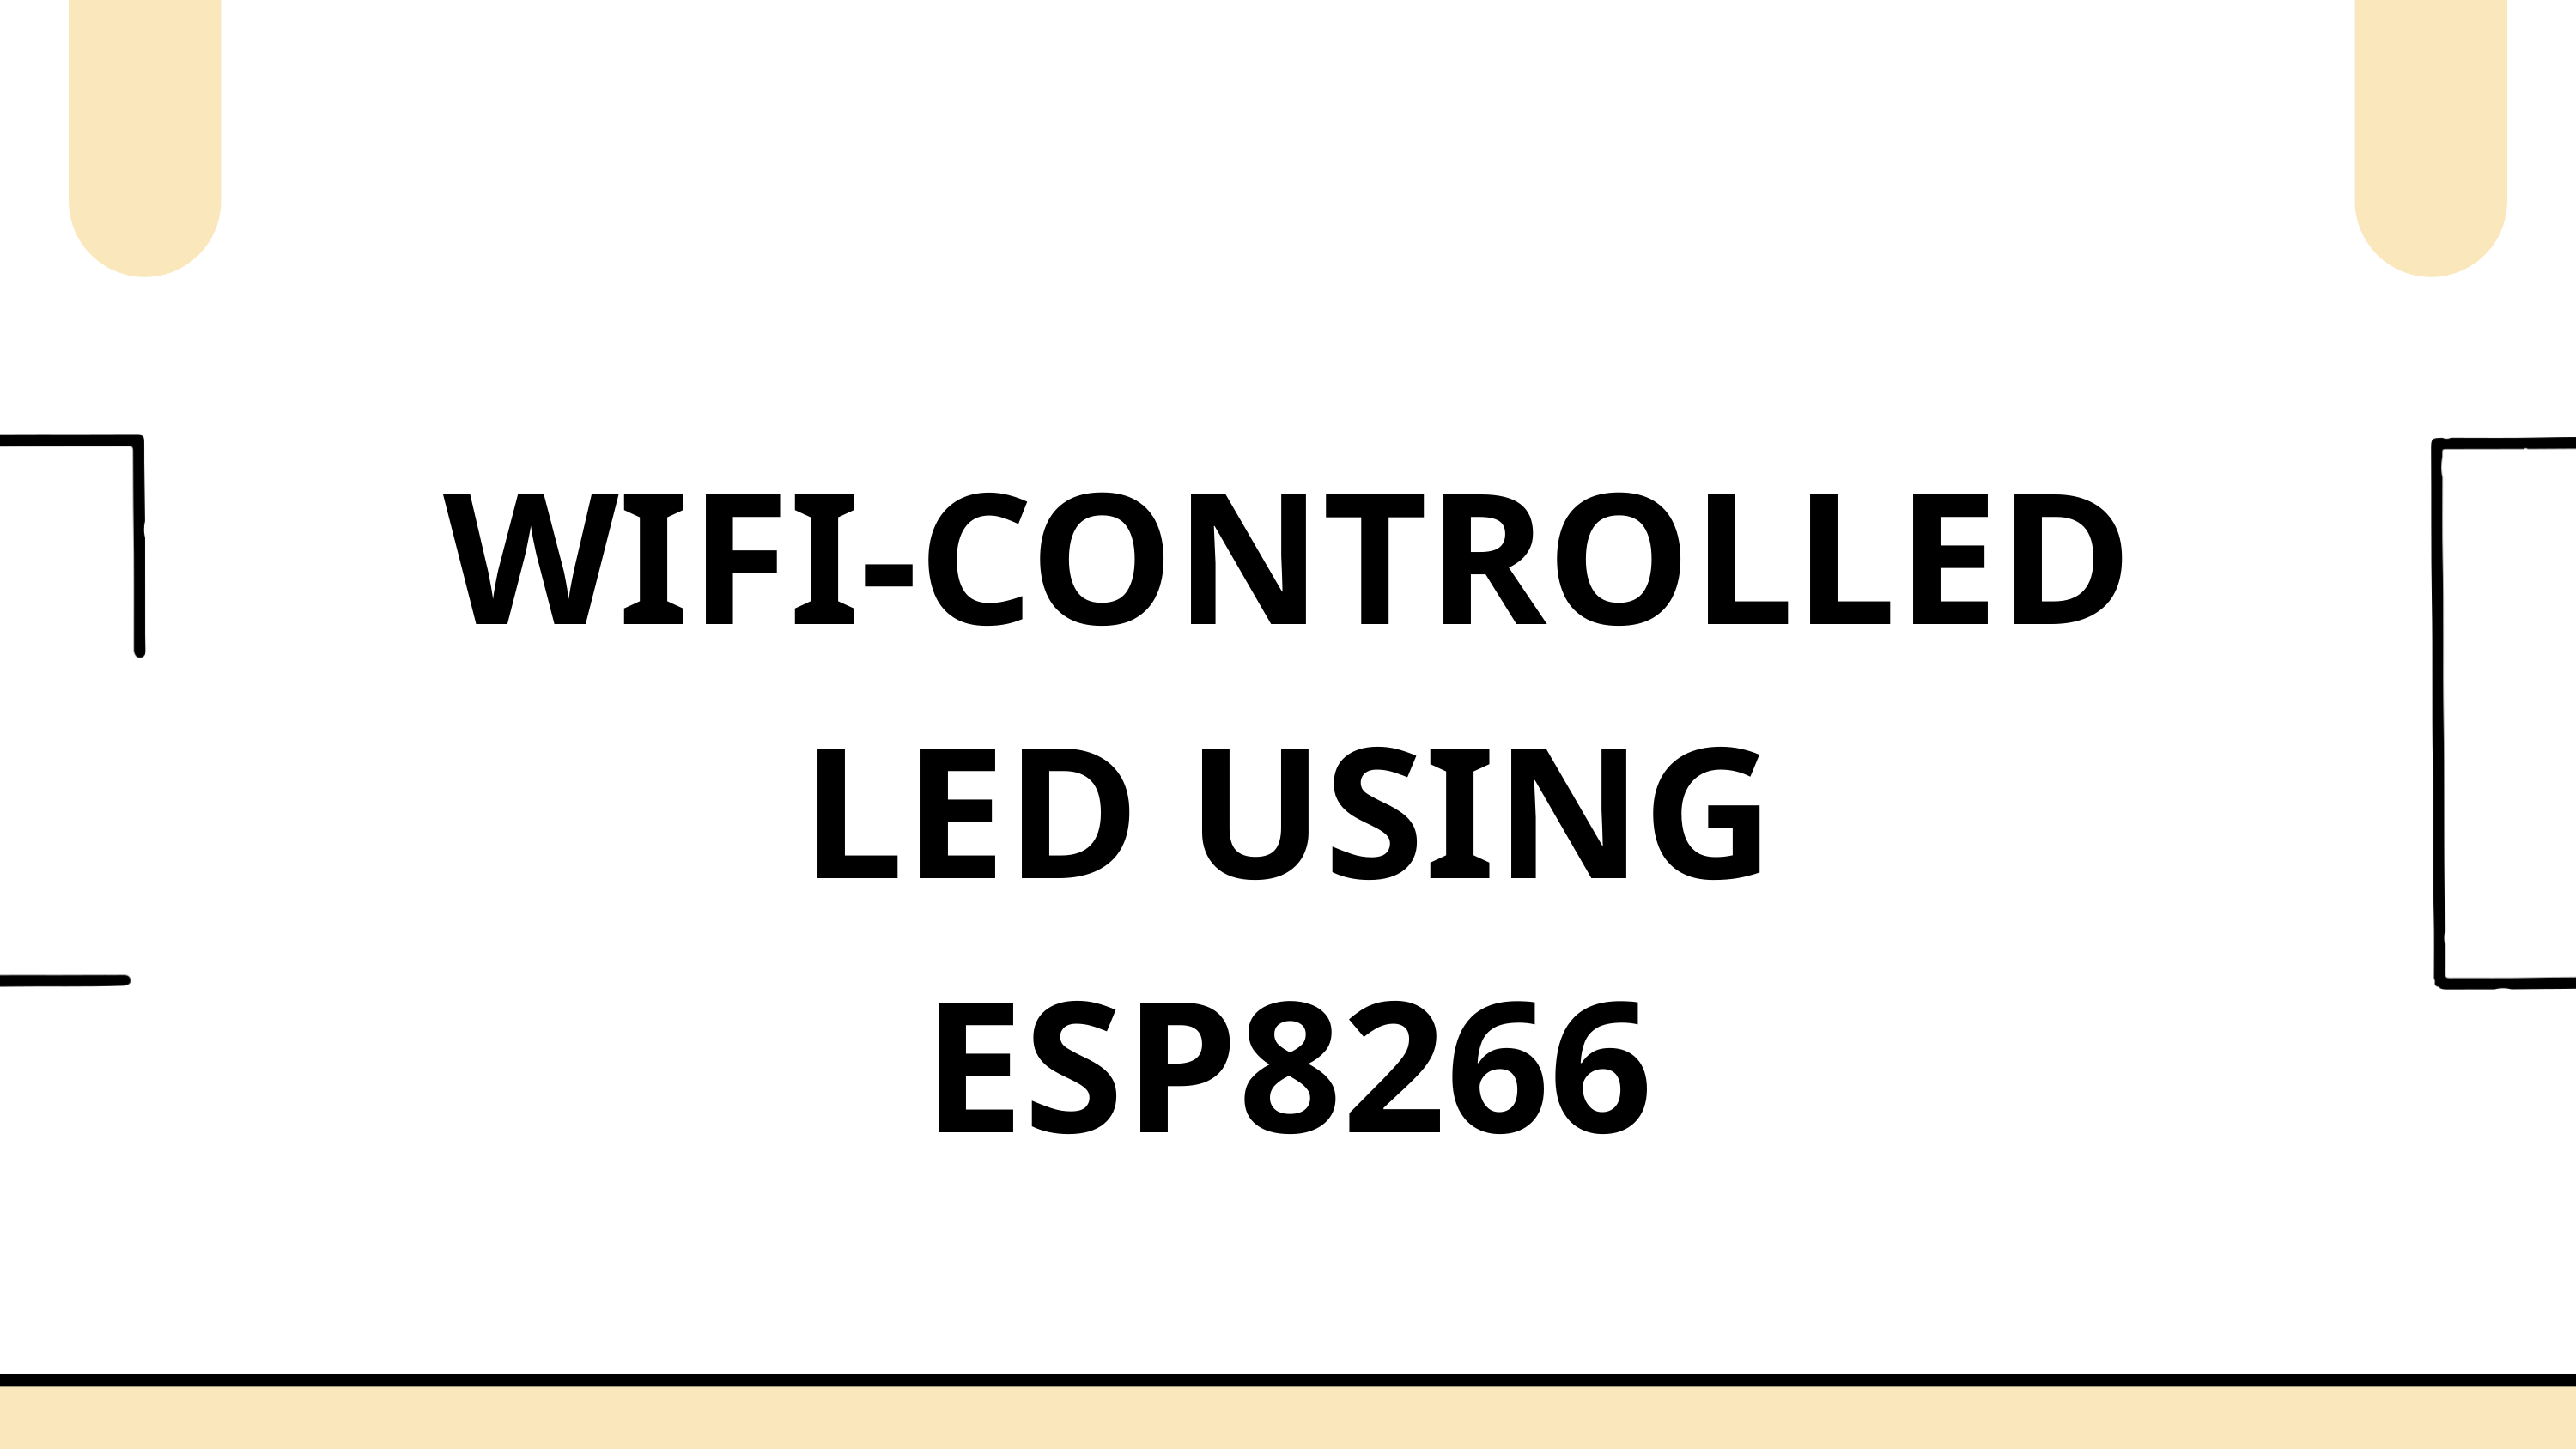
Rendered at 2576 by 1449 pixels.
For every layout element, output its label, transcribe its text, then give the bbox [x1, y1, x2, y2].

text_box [0, 1379, 2576, 1449]
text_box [2354, 0, 2508, 277]
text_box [68, 0, 222, 277]
text_box WIFI-CONTROLLED LED USING ESP8266 [440, 406, 2137, 1170]
text_box [0, 434, 146, 990]
text_box [2431, 434, 2576, 990]
